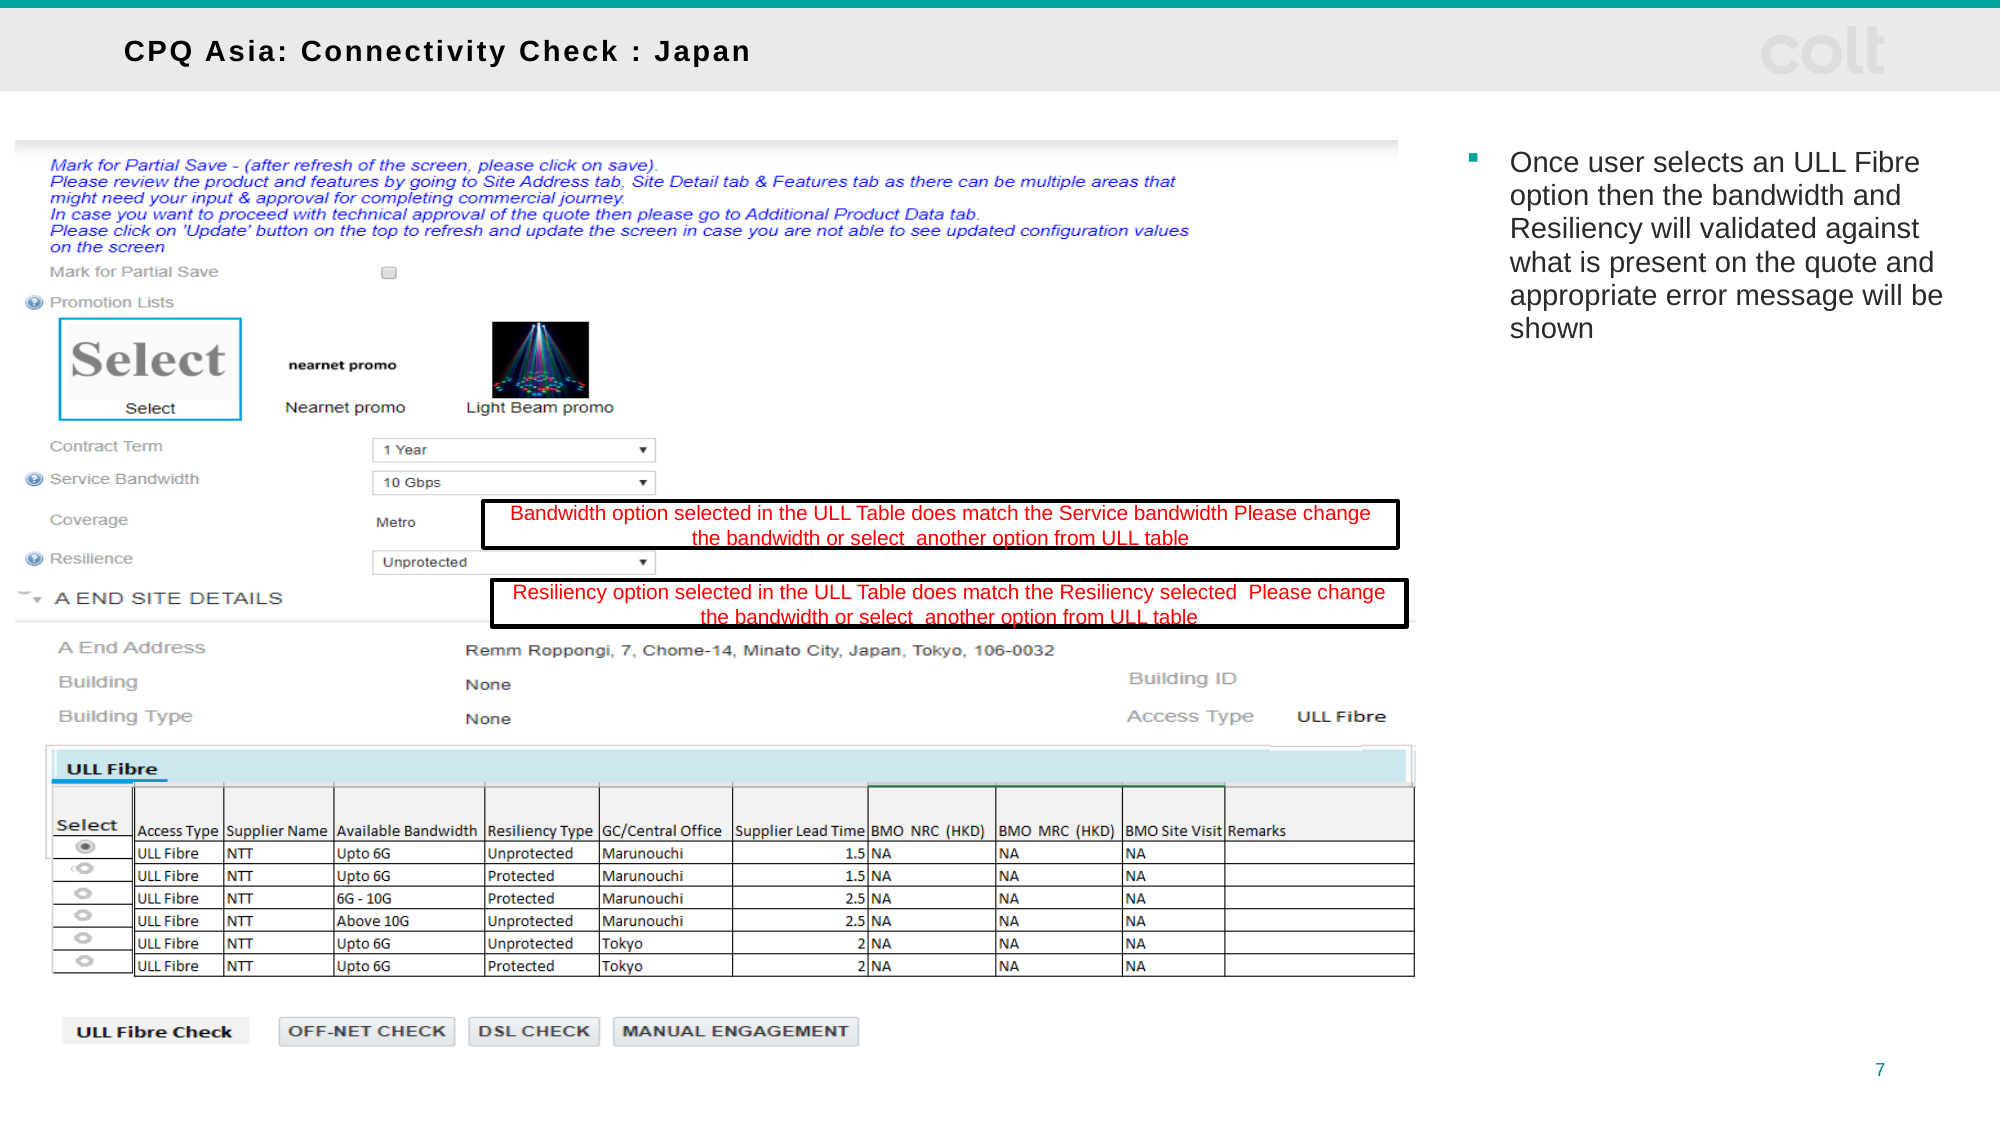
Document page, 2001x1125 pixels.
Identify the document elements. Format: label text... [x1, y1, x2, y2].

slide_number 7 [1821, 1059, 1886, 1080]
list Once user selects an ULL Fibre option then the bandwidth and Resiliency will validated against what is present on the quote and appropriate error message will be shown [1454, 145, 1997, 1108]
picture [15, 138, 1416, 1057]
title CPQ Asia: Connectivity Check : Japan [0, 8, 2000, 92]
